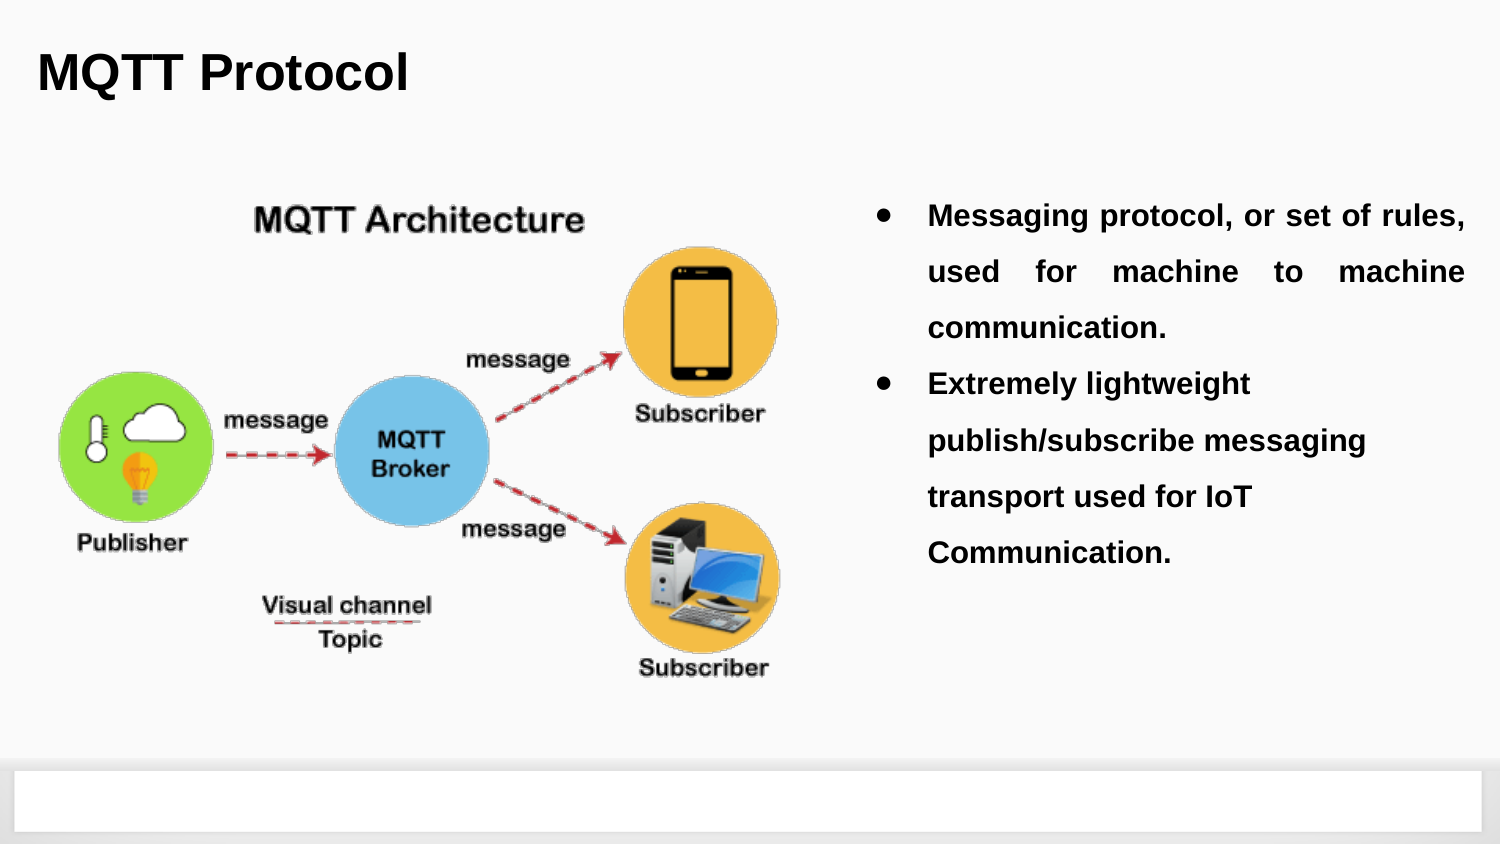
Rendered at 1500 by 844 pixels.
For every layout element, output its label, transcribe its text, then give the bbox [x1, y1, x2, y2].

picture [0, 771, 1500, 844]
text_box [60, 173, 837, 239]
text_box MQTT Protocol [25, 25, 1253, 107]
text_box Messaging protocol, or set of rules, used for machine to machine communication. Extremely lightweight publish/subscribe messaging transport used for IoT Communication. [837, 161, 1481, 585]
picture [42, 180, 824, 705]
